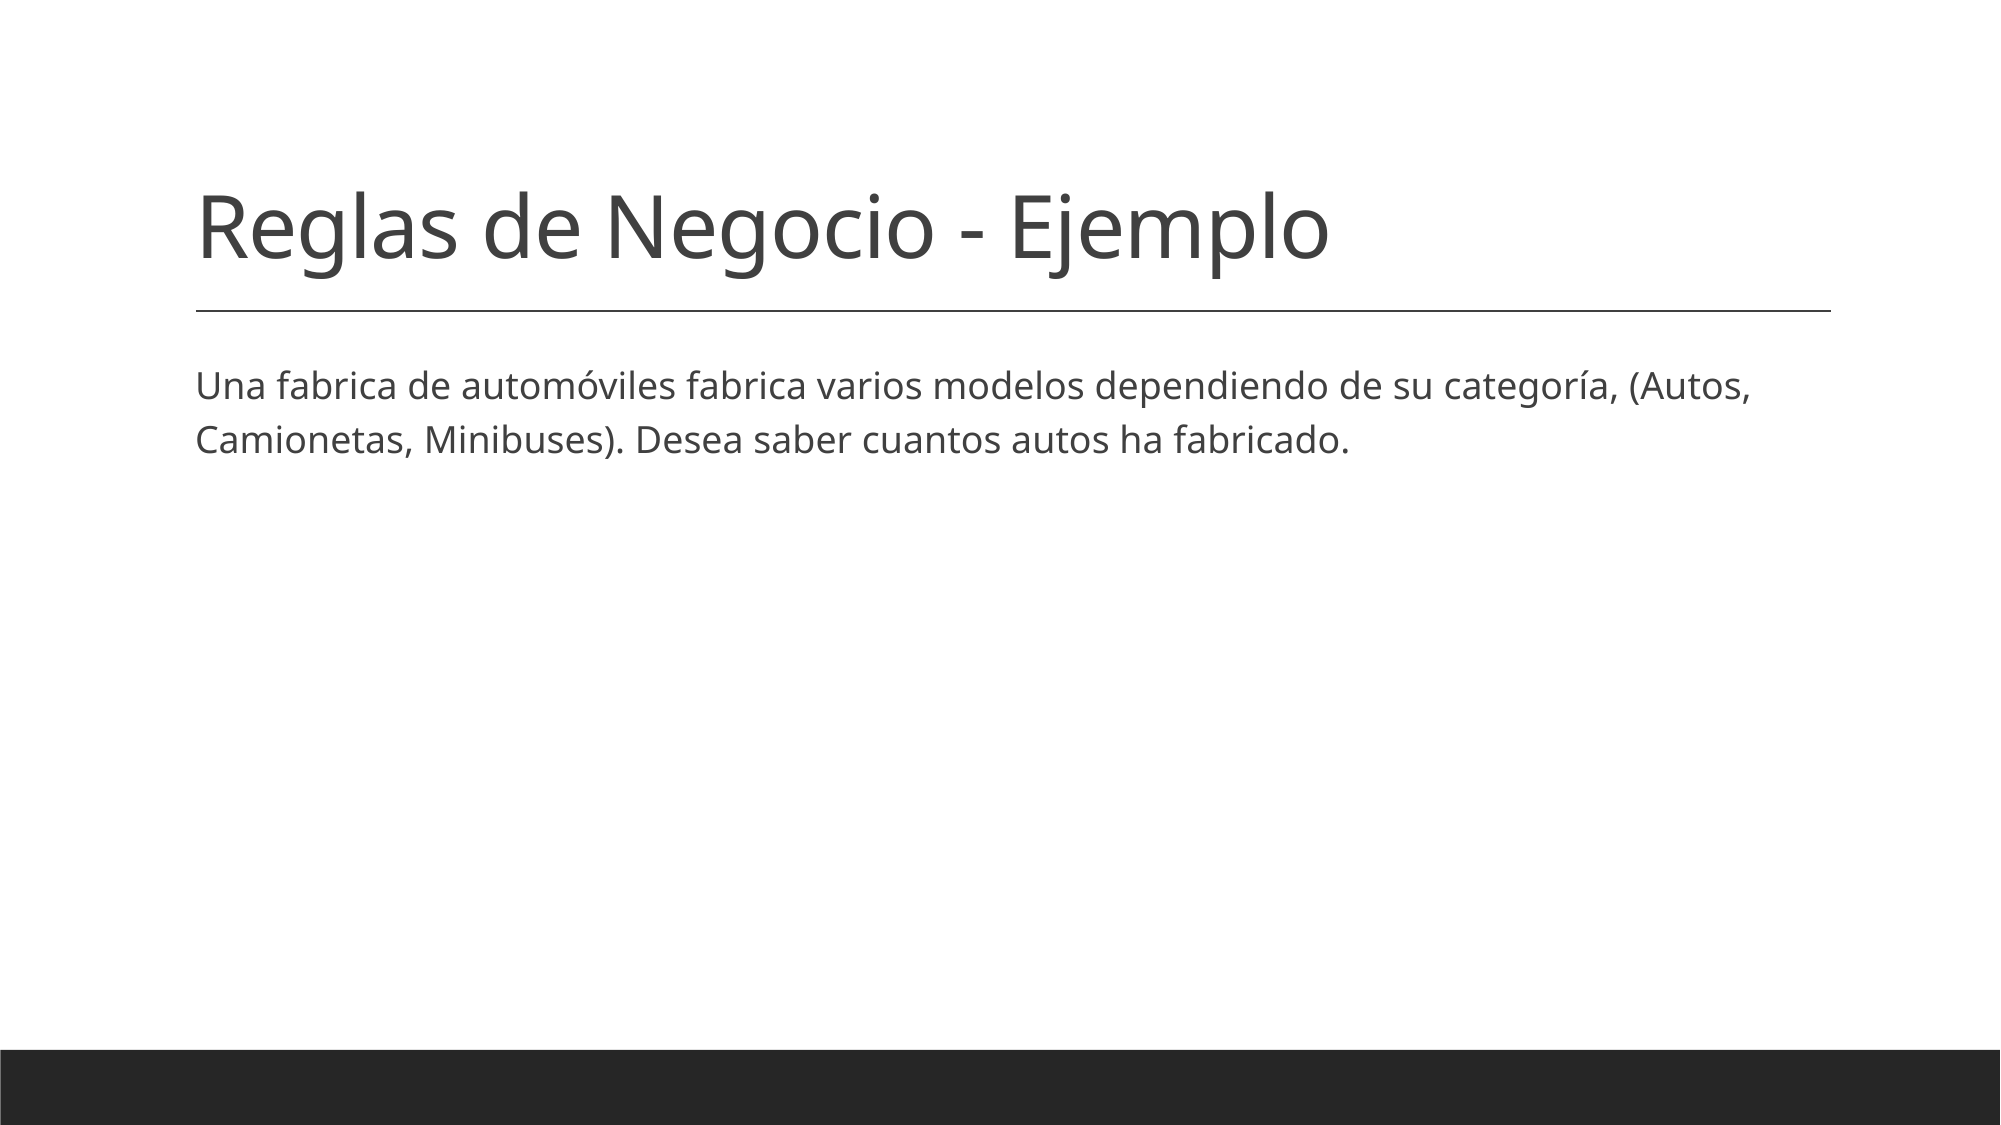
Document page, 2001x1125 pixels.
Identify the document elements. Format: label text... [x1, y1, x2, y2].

list Una fabrica de automóviles fabrica varios modelos dependiendo de su categoría, (Autos, Camionetas, Minibuses). Desea saber cuantos autos ha fabricado. [180, 345, 1830, 963]
title Reglas de Negocio - Ejemplo [180, 47, 1830, 285]
